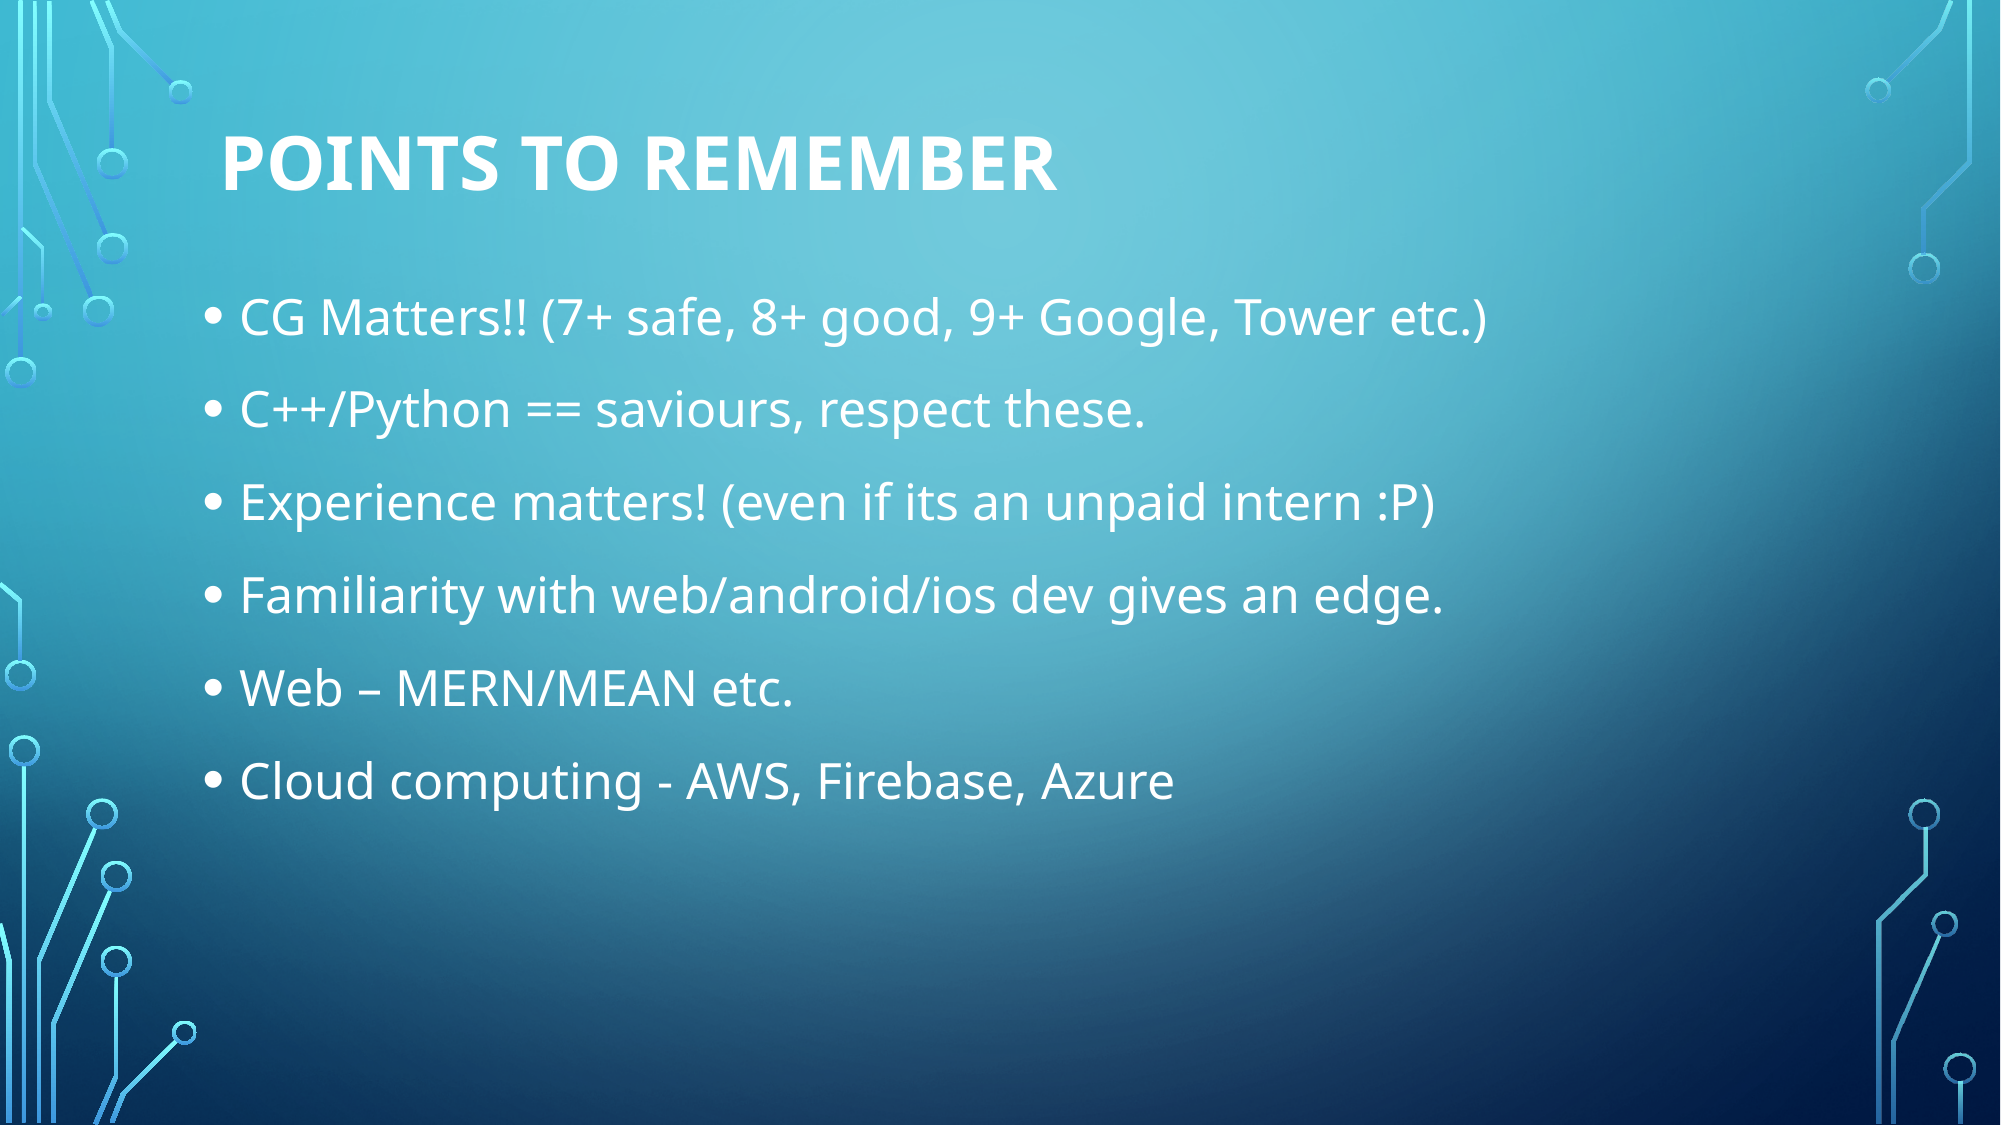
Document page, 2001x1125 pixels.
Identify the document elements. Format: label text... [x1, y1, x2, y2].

title Points to remember [204, 45, 1830, 288]
list CG Matters!! (7+ safe, 8+ good, 9+ Google, Tower etc.) C++/Python == saviours, respect these. Experience matters! (even if its an unpaid intern :P) Familiarity with web/android/ios dev gives an edge. Web – MERN/MEAN etc. Cloud computing - AWS, Firebase, Azure [187, 265, 1813, 975]
